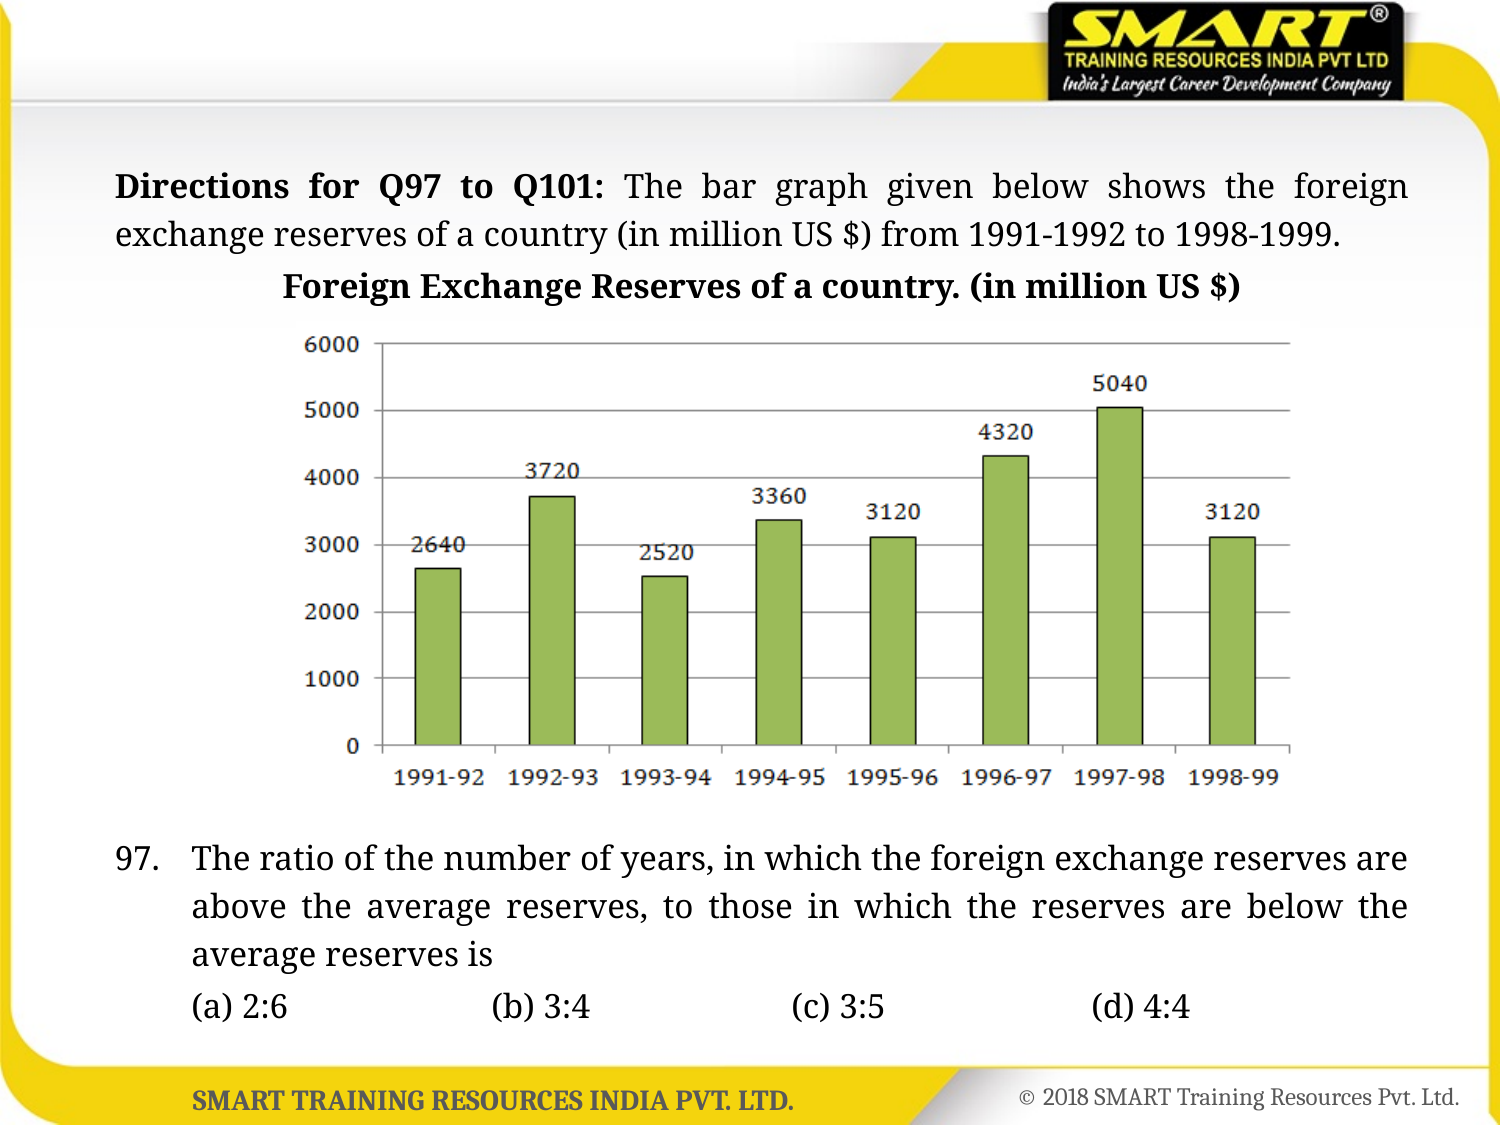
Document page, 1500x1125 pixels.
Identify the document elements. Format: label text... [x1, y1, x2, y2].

picture [0, 0, 1500, 1125]
text_box Directions for Q97 to Q101: The bar graph given below shows the foreign exchange reserves of a country (in million US $) from 1991-1992 to 1998-1999. Foreign Exchange Reserves of a country. (in million US $) 97. The ratio of the number of years, in which the foreign exchange reserves are above the average reserves, to those in which the reserves are below the average reserves is (a) 2:6 (b) 3:4 (c) 3:5 (d) 4:4 [99, 149, 1425, 1033]
